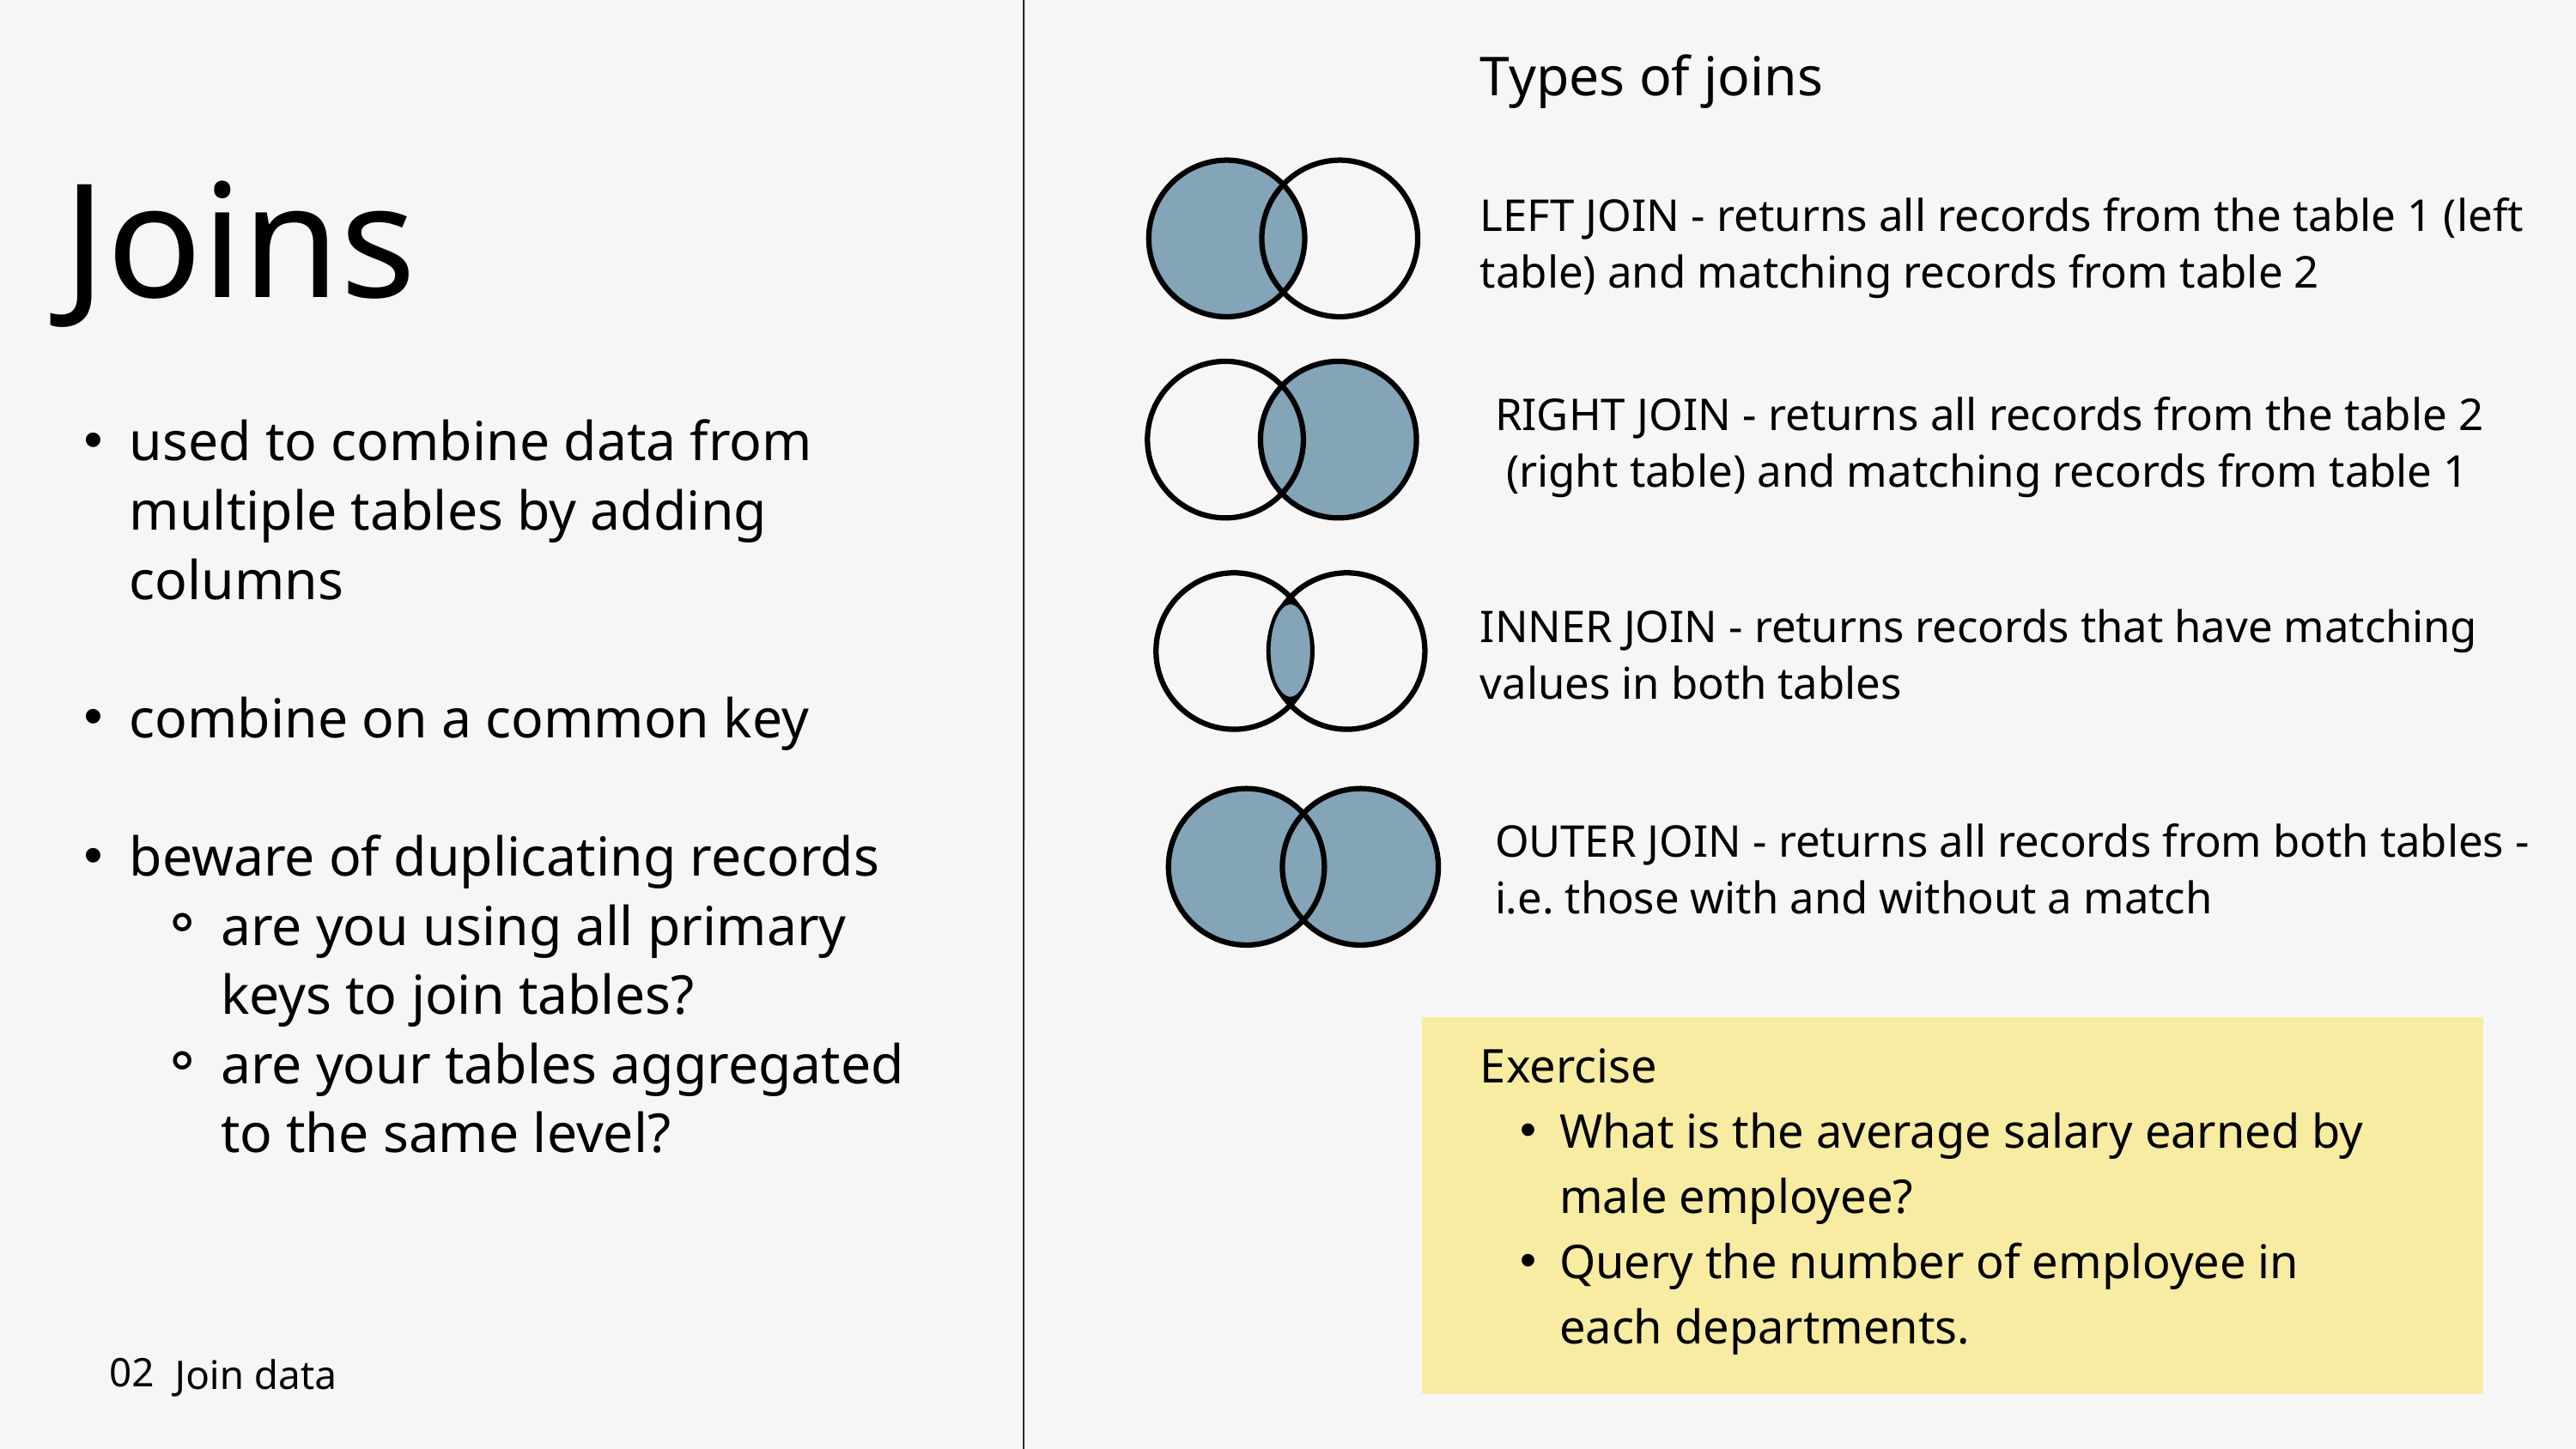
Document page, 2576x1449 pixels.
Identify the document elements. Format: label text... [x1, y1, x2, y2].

text_box Exercise What is the average salary earned by male employee? Query the number of employee in each departments. [1479, 1027, 2413, 1353]
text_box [1146, 361, 1418, 518]
text_box RIGHT JOIN - returns all records from the table 2 (right table) and matching records from table 1 [1495, 383, 2576, 496]
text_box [38, 151, 946, 1174]
text_box OUTER JOIN - returns all records from both tables - i.e. those with and without a match [1495, 809, 2550, 923]
text_box INNER JOIN - returns records that have matching values in both tables [1479, 595, 2555, 708]
text_box LEFT JOIN - returns all records from the table 1 (left table) and matching records from table 2 [1479, 183, 2576, 297]
text_box Join data [174, 1328, 1425, 1397]
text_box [1148, 160, 1419, 318]
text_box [1168, 630, 1439, 946]
text_box [1421, 1017, 2483, 1394]
text_box 02 [100, 1339, 164, 1395]
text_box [1155, 572, 1426, 730]
text_box Types of joins [1479, 37, 2576, 107]
